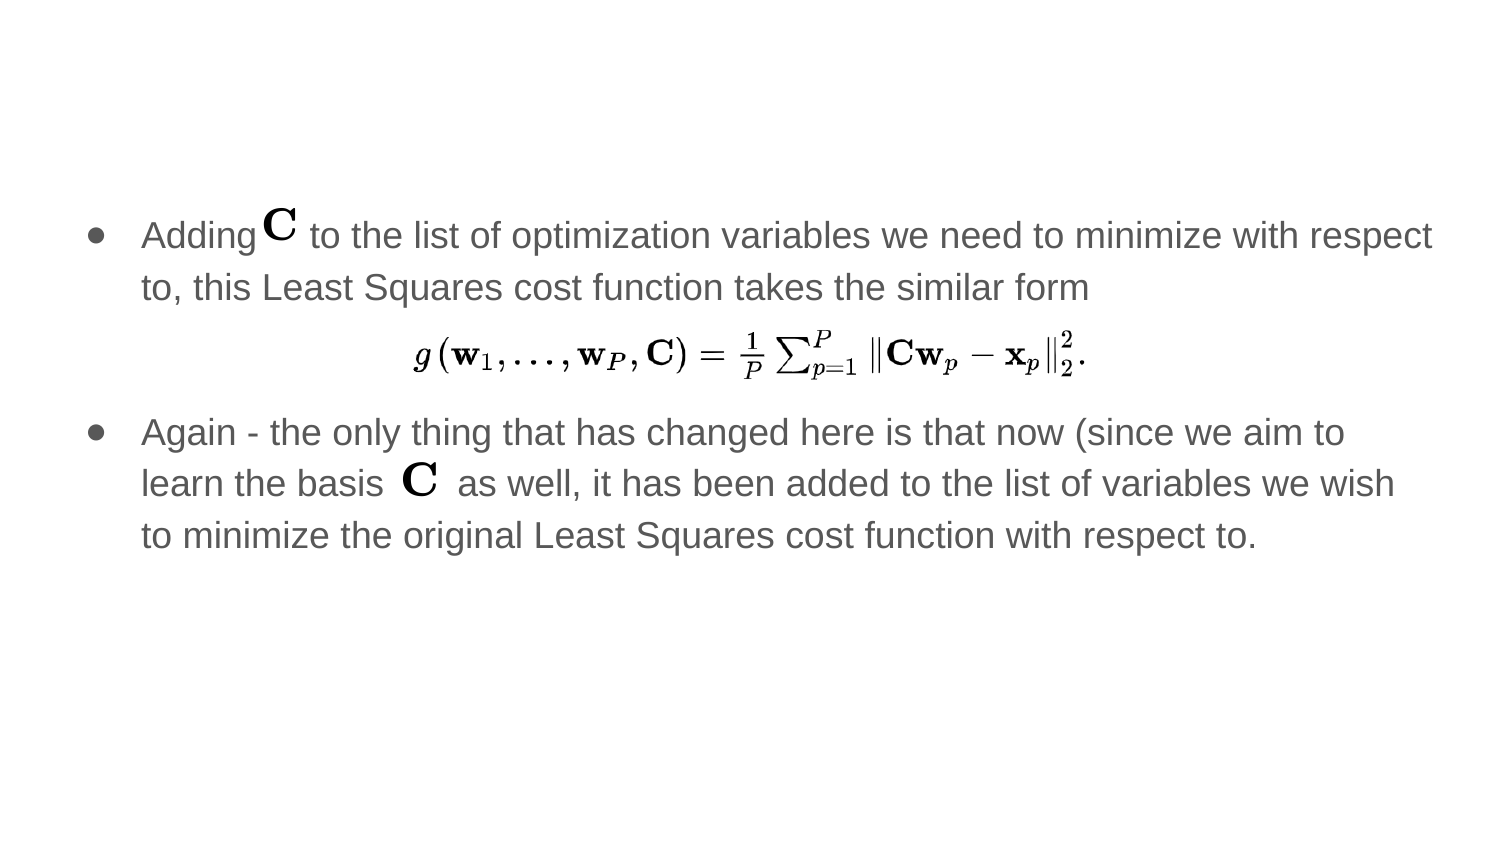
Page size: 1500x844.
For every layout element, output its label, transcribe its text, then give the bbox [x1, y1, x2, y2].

list Adding to the list of optimization variables we need to minimize with respect to, this Least Squares cost function takes the similar form Again - the only thing that has changed here is that now (since we aim to learn the basis as well, it has been added to the list of variables we wish to minimize the original Least Squares cost function with respect to. [50, 188, 1450, 750]
picture [413, 324, 1087, 384]
picture [400, 458, 440, 501]
picture [261, 204, 300, 246]
